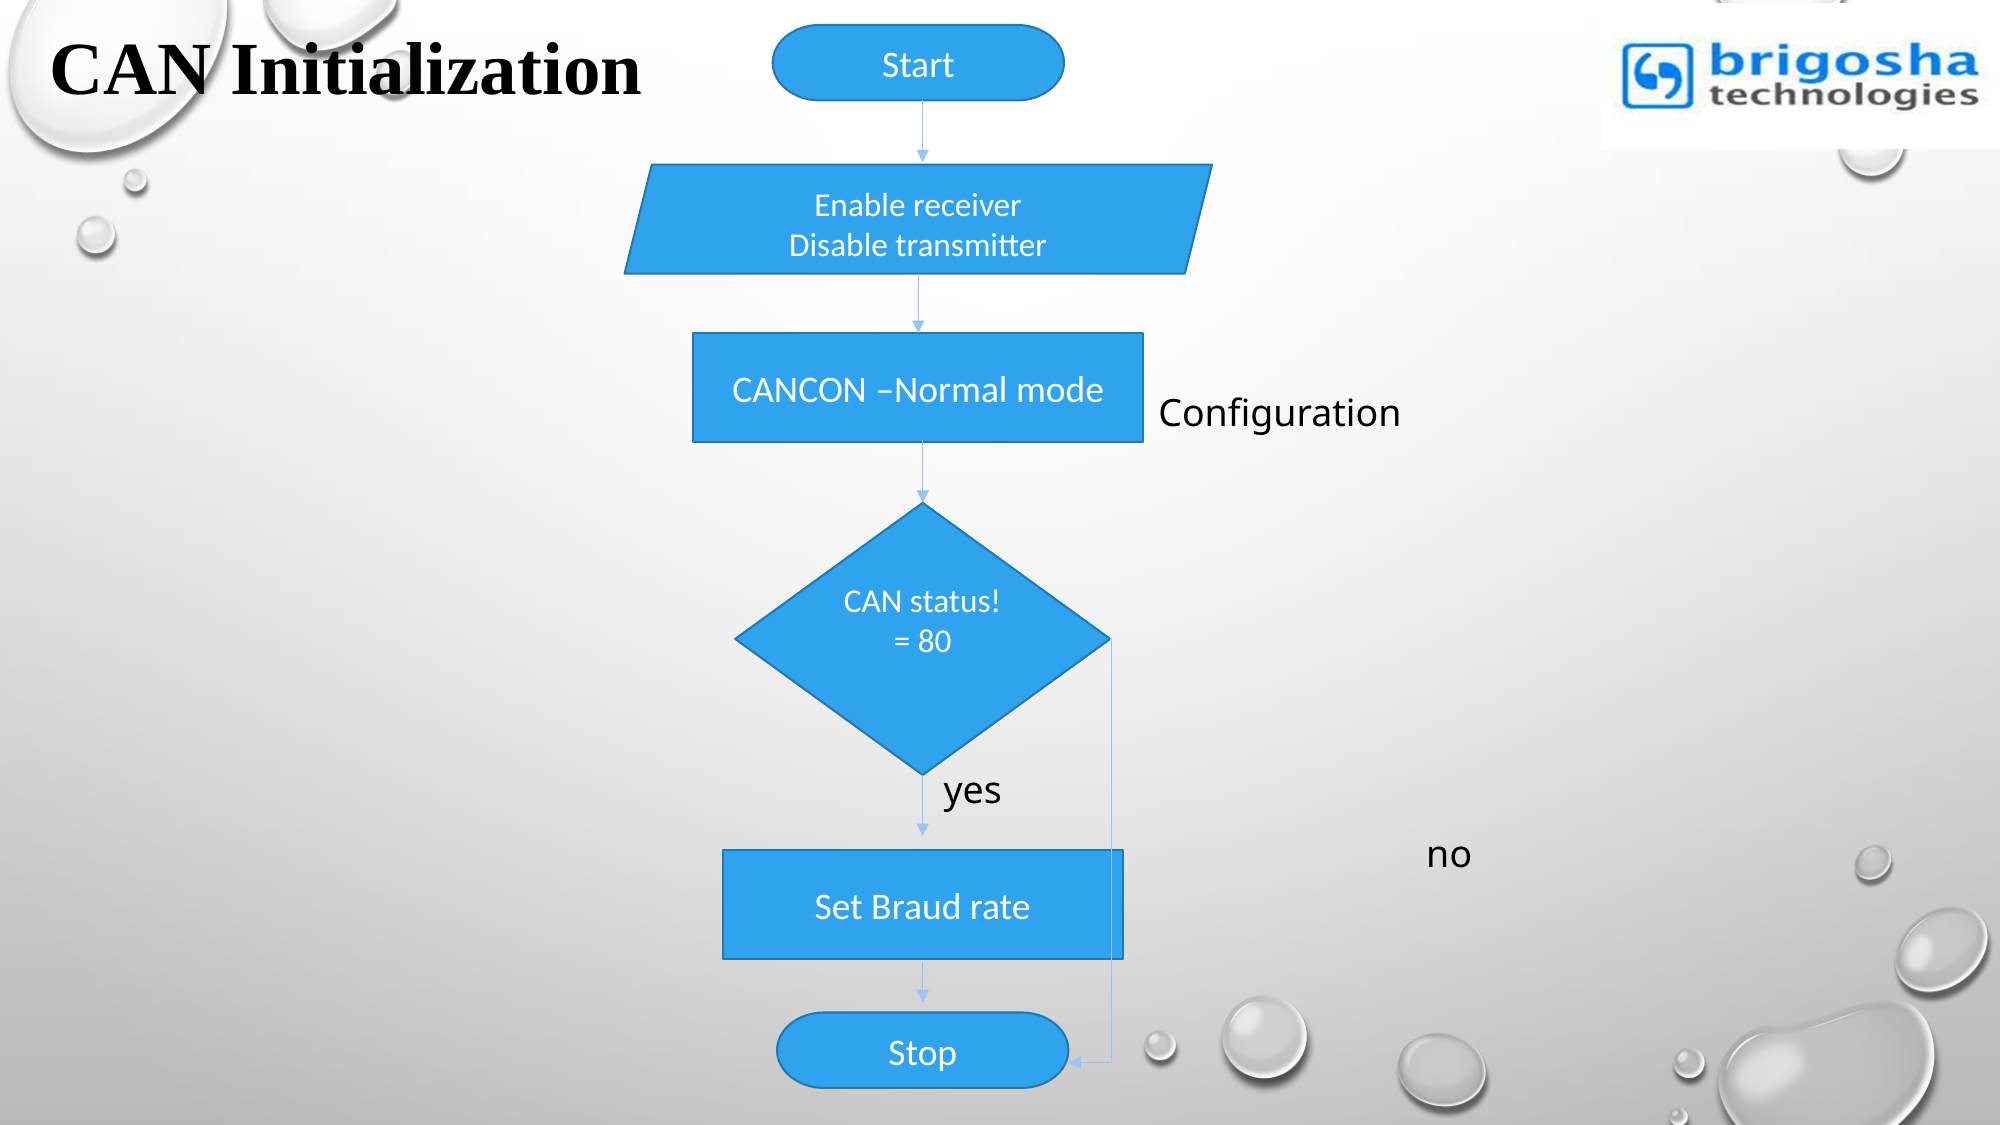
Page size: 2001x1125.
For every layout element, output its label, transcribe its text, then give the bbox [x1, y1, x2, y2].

text_box yes [928, 758, 1017, 819]
text_box Stop [776, 1011, 1068, 1089]
text_box CANCON –Normal mode [692, 332, 1144, 443]
text_box Set Braud rate [722, 849, 1068, 960]
text_box CAN status!= 80 [734, 502, 1111, 776]
picture [0, 0, 2000, 1125]
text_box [1070, 641, 1109, 1061]
text_box Set Braud rate [1112, 849, 1124, 960]
text_box CAN Initialization [34, 11, 658, 117]
text_box Configuration [1143, 381, 1417, 441]
text_box Start [771, 23, 1066, 102]
text_box no [1411, 822, 1487, 882]
text_box Enable receiver Disable transmitter [623, 163, 1214, 275]
